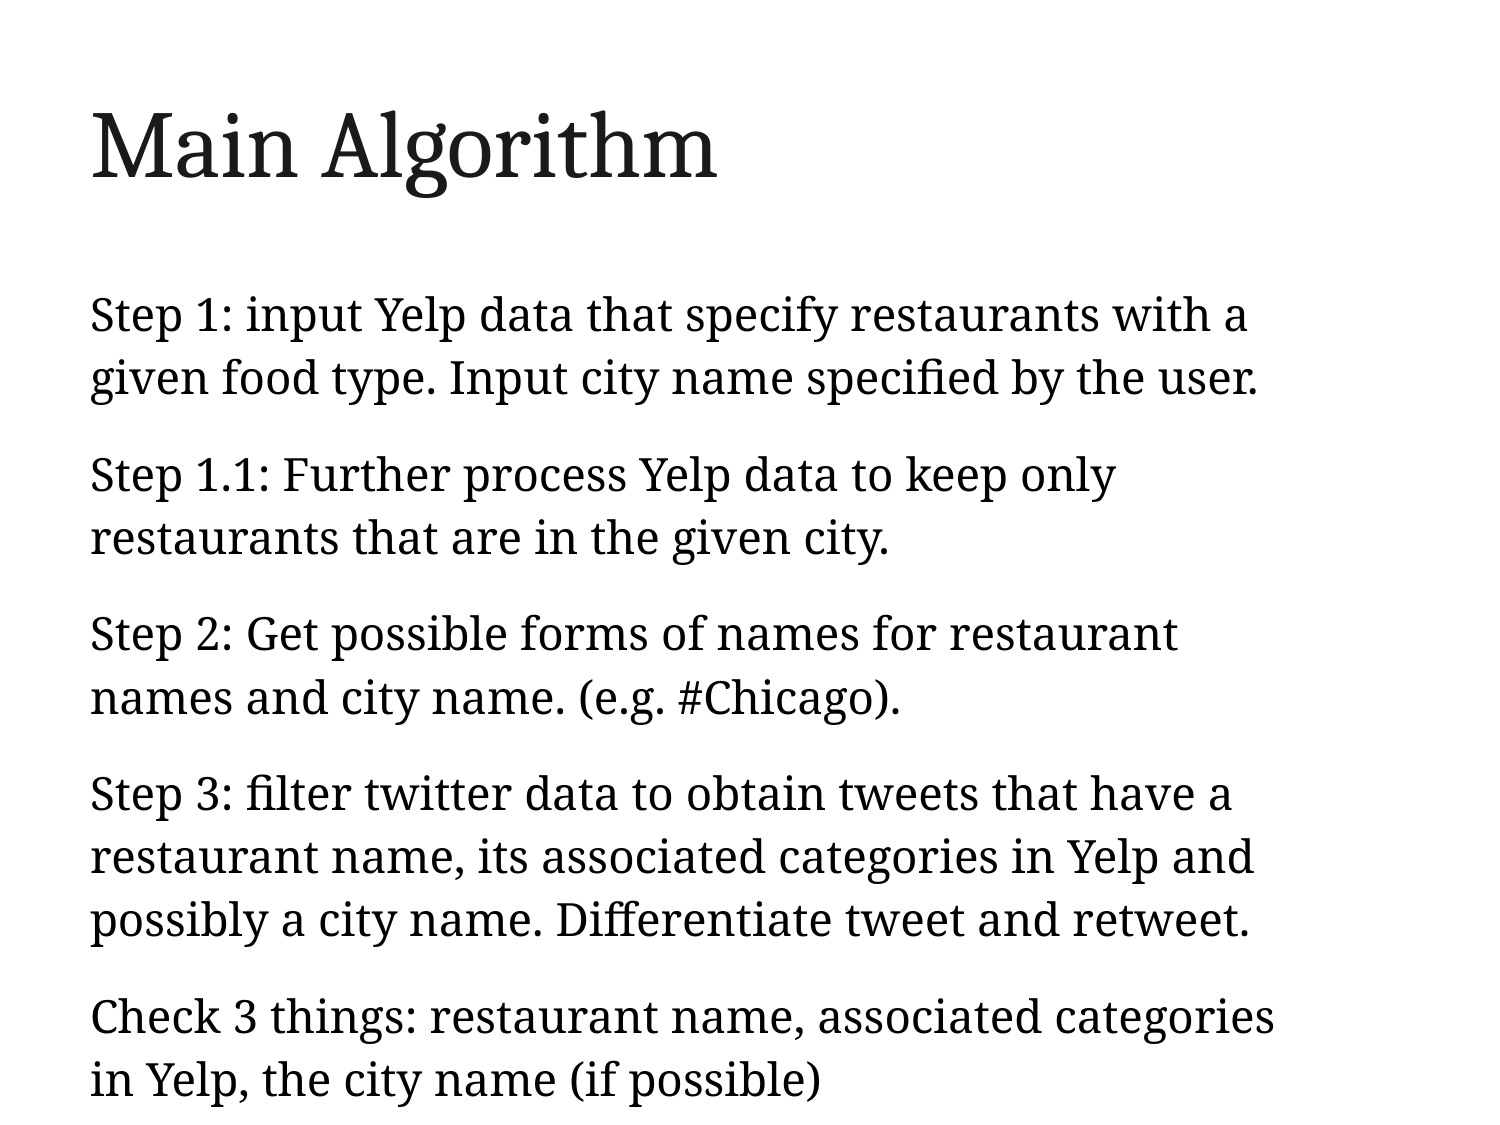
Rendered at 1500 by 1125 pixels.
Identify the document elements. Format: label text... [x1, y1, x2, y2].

list Step 1: input Yelp data that specify restaurants with a given food type. Input city name specified by the user. Step 1.1: Further process Yelp data to keep only restaurants that are in the given city. Step 2: Get possible forms of names for restaurant names and city name. (e.g. #Chicago). Step 3: filter twitter data to obtain tweets that have a restaurant name, its associated categories in Yelp and possibly a city name. Differentiate tweet and retweet. Check 3 things: restaurant name, associated categories in Yelp, the city name (if possible) [75, 262, 1325, 1050]
title Main Algorithm [75, 45, 1325, 233]
